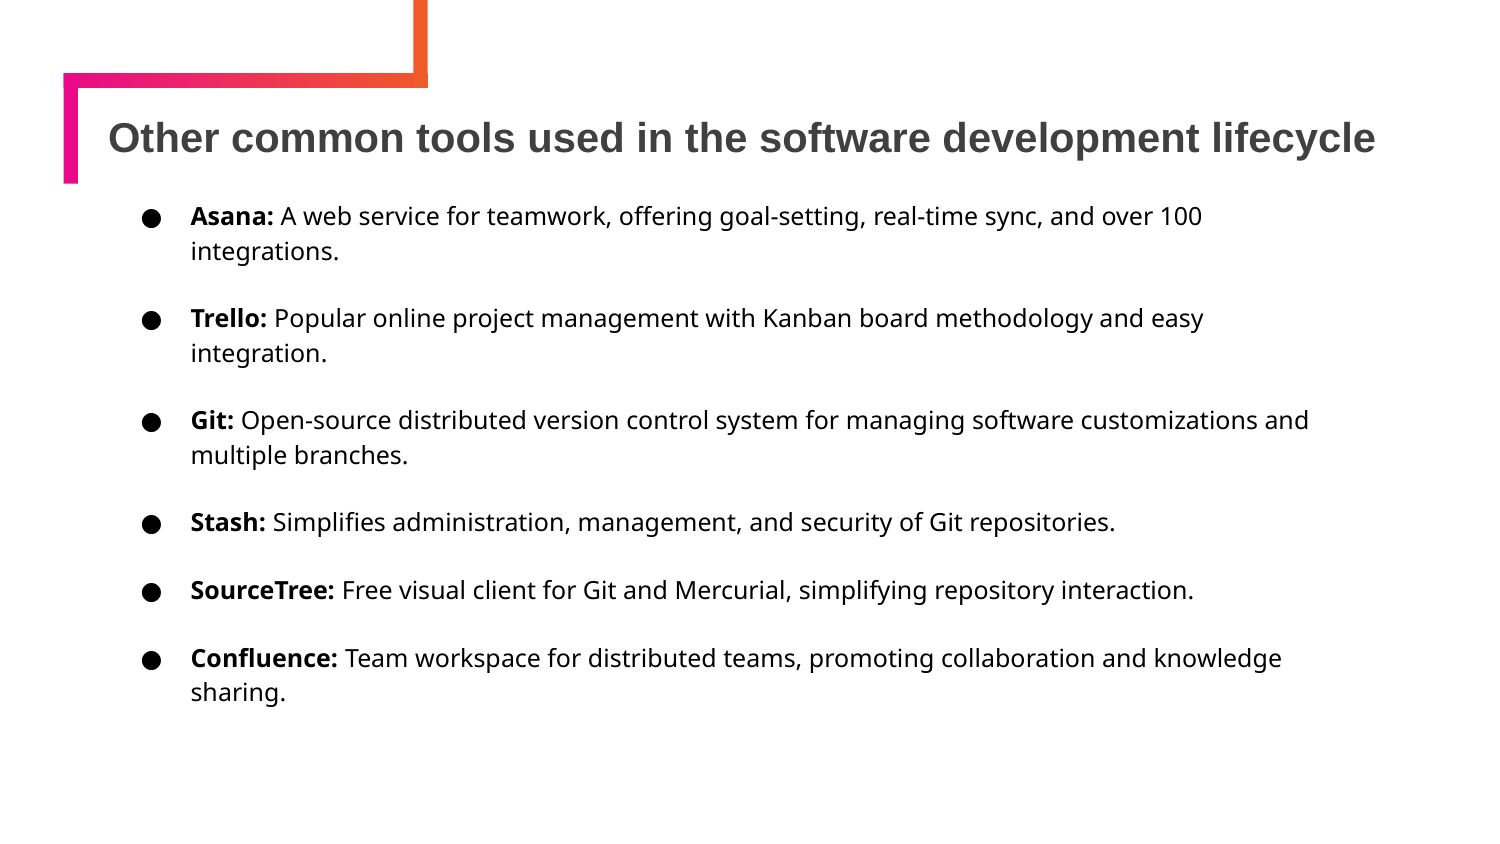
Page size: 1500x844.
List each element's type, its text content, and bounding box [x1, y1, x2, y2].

subtitle Asana: A web service for teamwork, offering goal-setting, real-time sync, and over 100 integrations. Trello: Popular online project management with Kanban board methodology and easy integration. Git: Open-source distributed version control system for managing software customizations and multiple branches. Stash: Simplifies administration, management, and security of Git repositories. SourceTree: Free visual client for Git and Mercurial, simplifying repository interaction. Confluence: Team workspace for distributed teams, promoting collaboration and knowledge sharing. [100, 181, 1352, 737]
title Other common tools used in the software development lifecycle [100, 117, 1455, 169]
